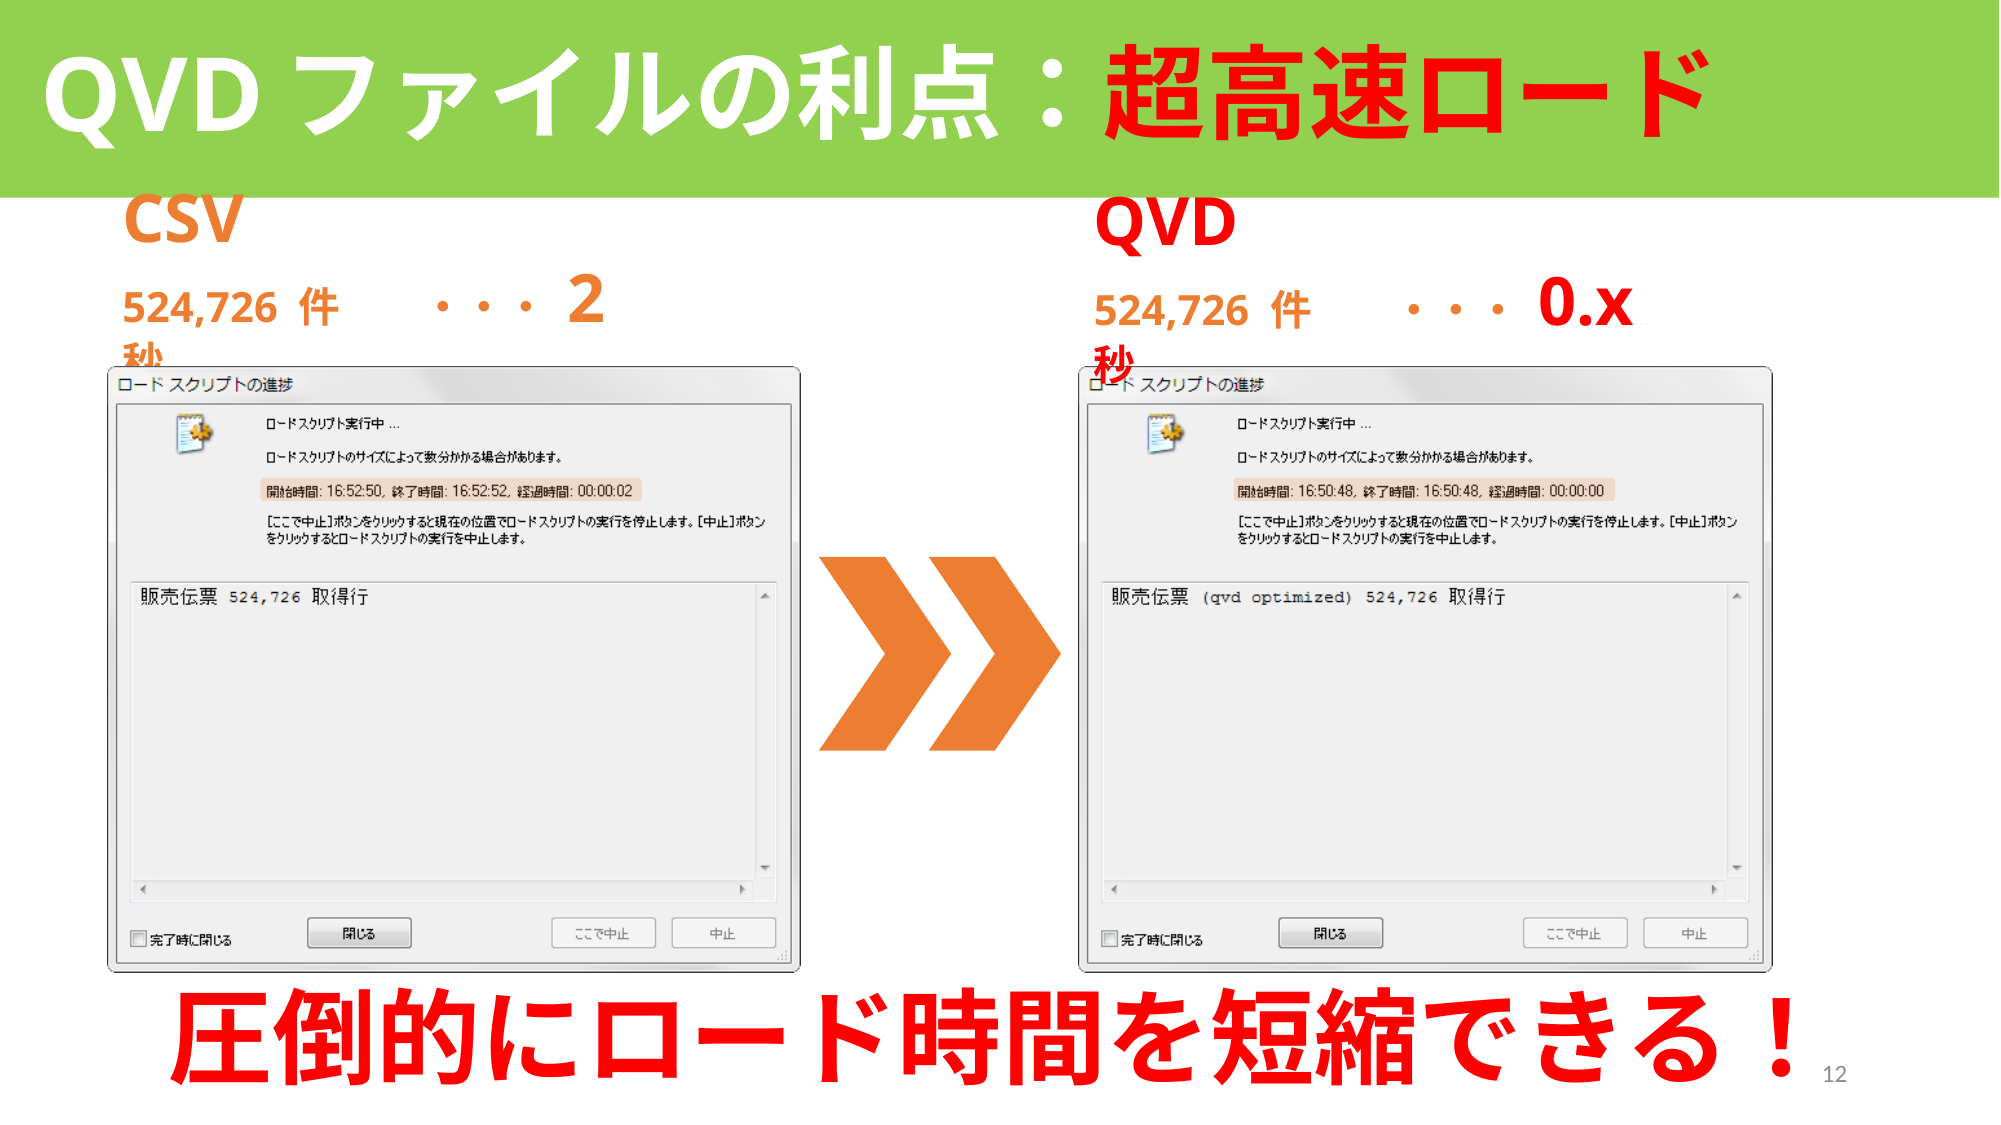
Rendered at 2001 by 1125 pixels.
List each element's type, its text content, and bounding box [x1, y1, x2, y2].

picture [1078, 366, 1773, 974]
text_box [816, 555, 953, 752]
text_box [926, 555, 1063, 752]
text_box QVDファイルの利点：超高速ロード [0, 0, 2000, 198]
text_box 圧倒的にロード時間を短縮できる！ [21, 968, 1982, 1117]
picture [107, 366, 801, 974]
text_box CSV 524,726 件 ・・・ 2 秒 [107, 198, 634, 364]
text_box QVD 524,726 件 ・・・ 0.x 秒 [1078, 201, 1723, 366]
